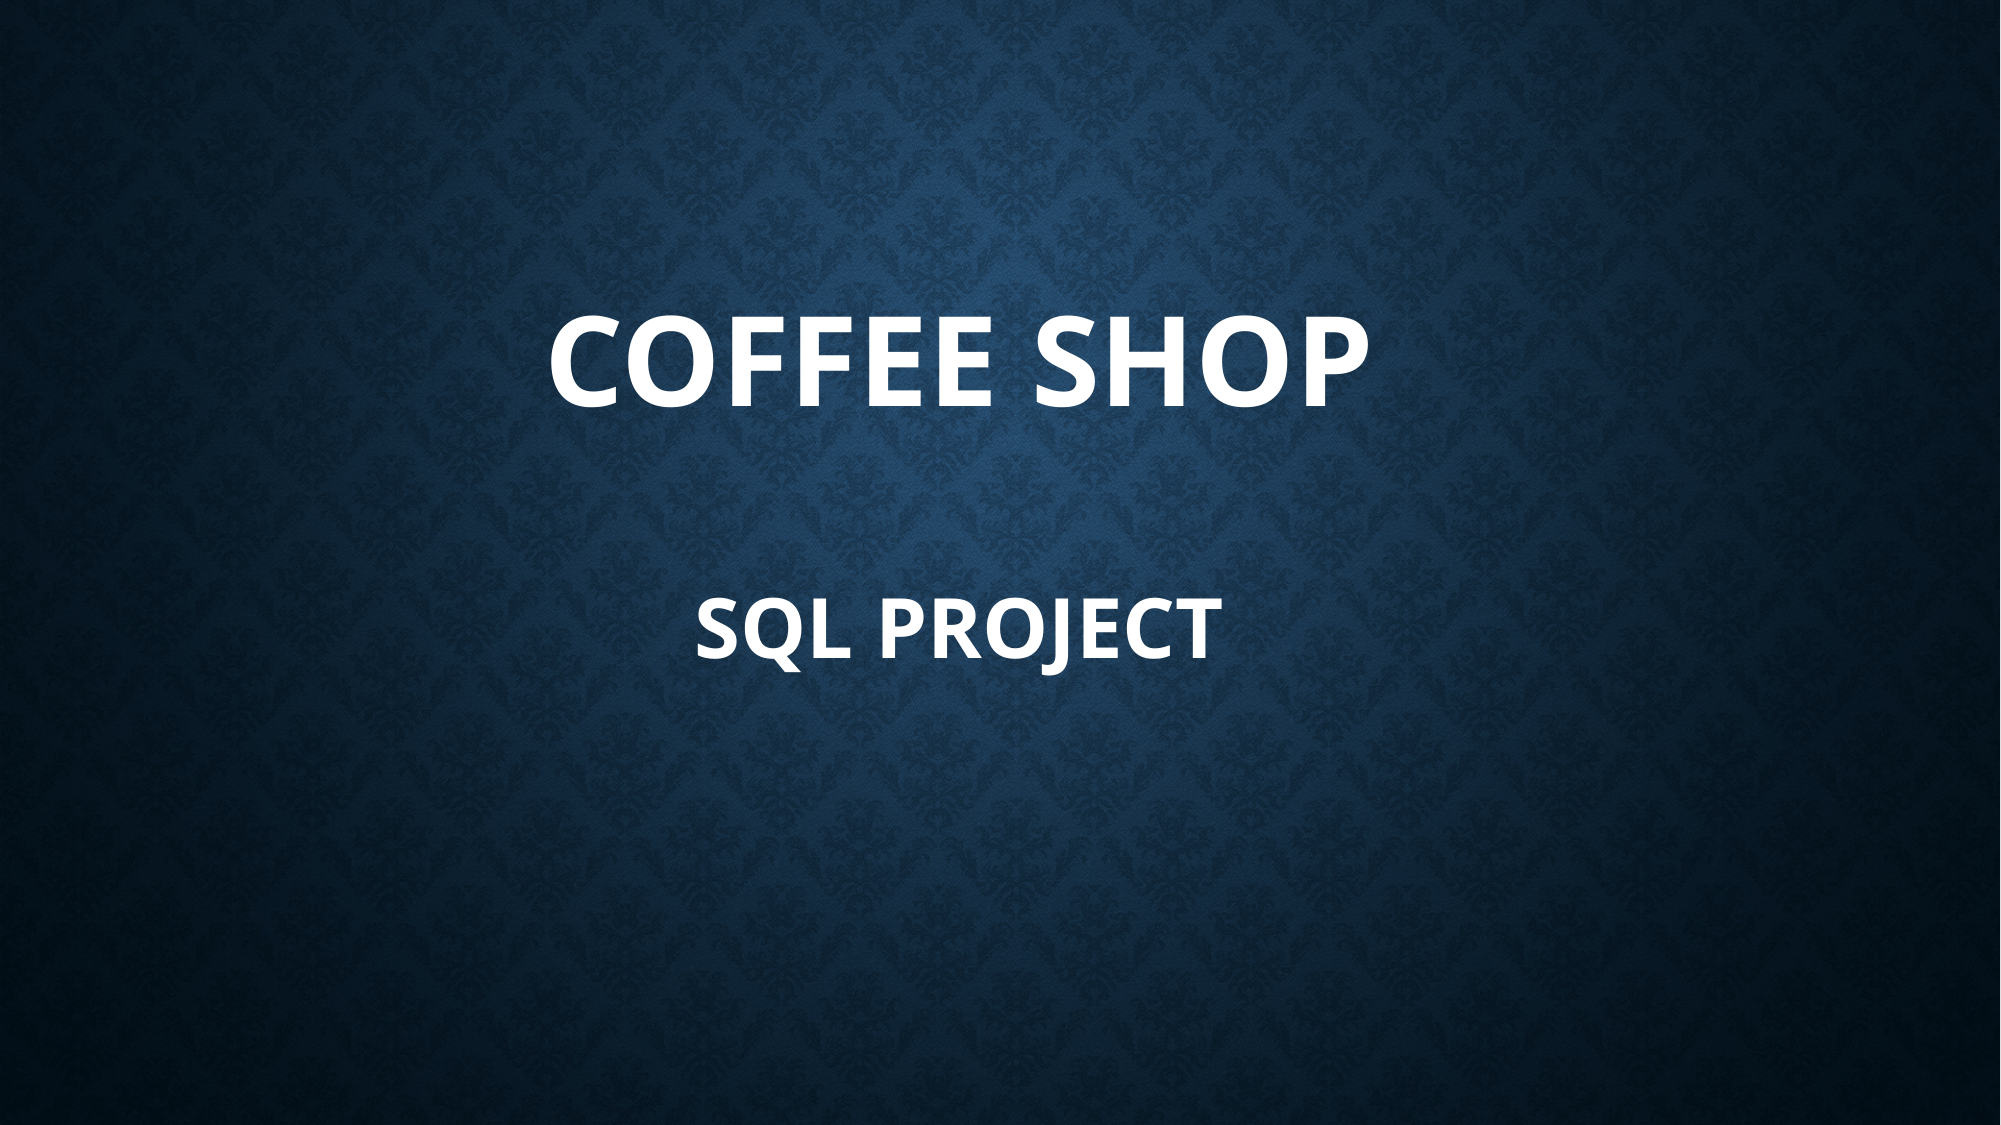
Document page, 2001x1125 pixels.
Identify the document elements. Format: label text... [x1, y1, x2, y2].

title Coffee shop [220, 286, 1698, 442]
subtitle SQL PROJECT [483, 548, 1435, 746]
